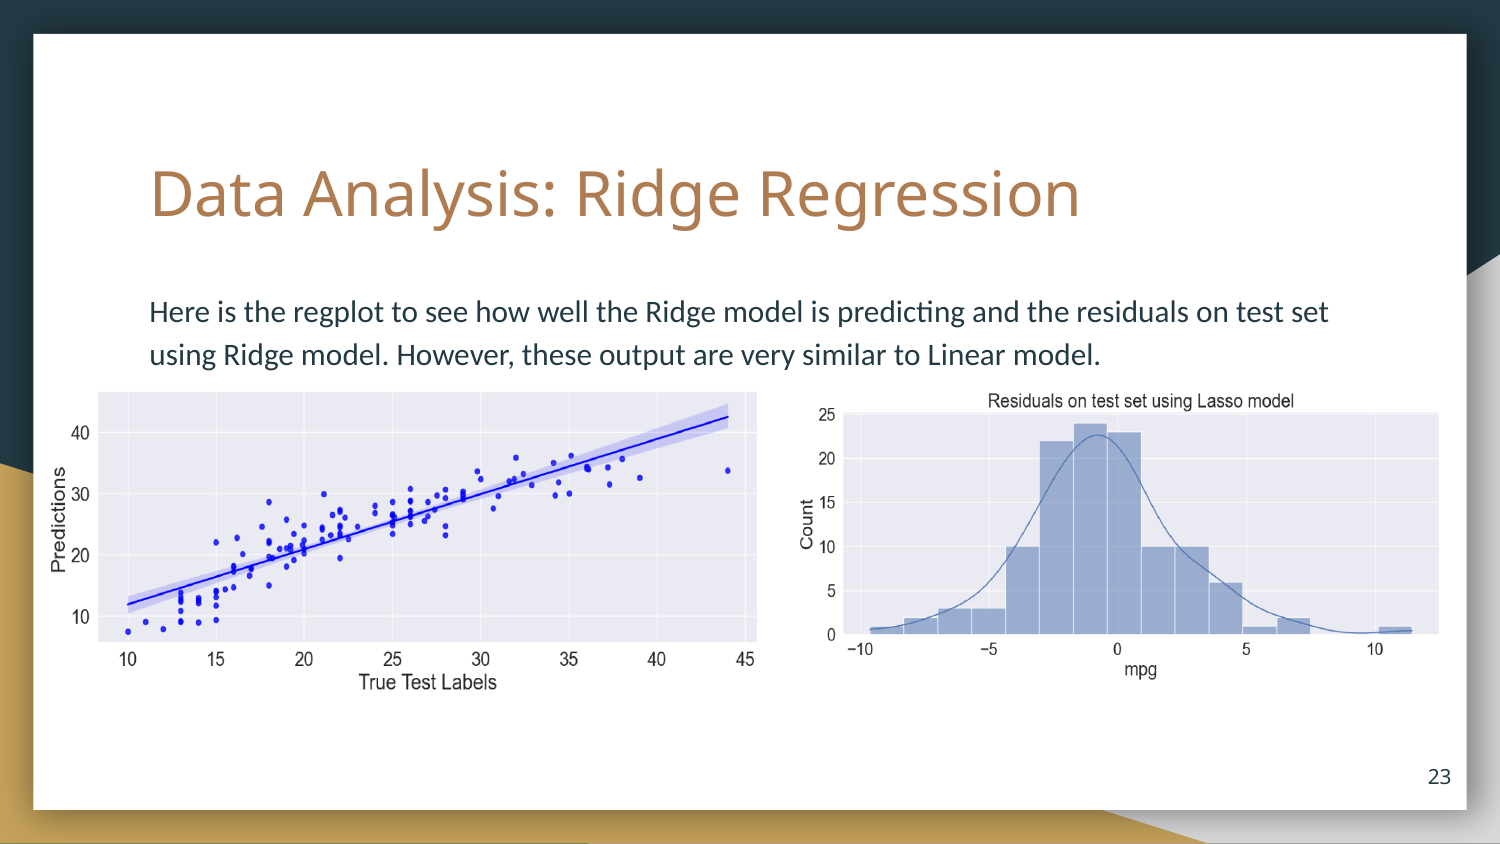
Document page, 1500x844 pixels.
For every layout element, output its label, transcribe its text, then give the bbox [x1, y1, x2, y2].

slide_number ‹#› [1376, 745, 1467, 810]
picture [793, 387, 1443, 682]
title Data Analysis: Ridge Regression [134, 138, 1366, 270]
list Here is the regplot to see how well the Ridge model is predicting and the residuals on test set using Ridge model. However, these output are very similar to Linear model. [134, 270, 1366, 673]
picture [46, 387, 763, 693]
